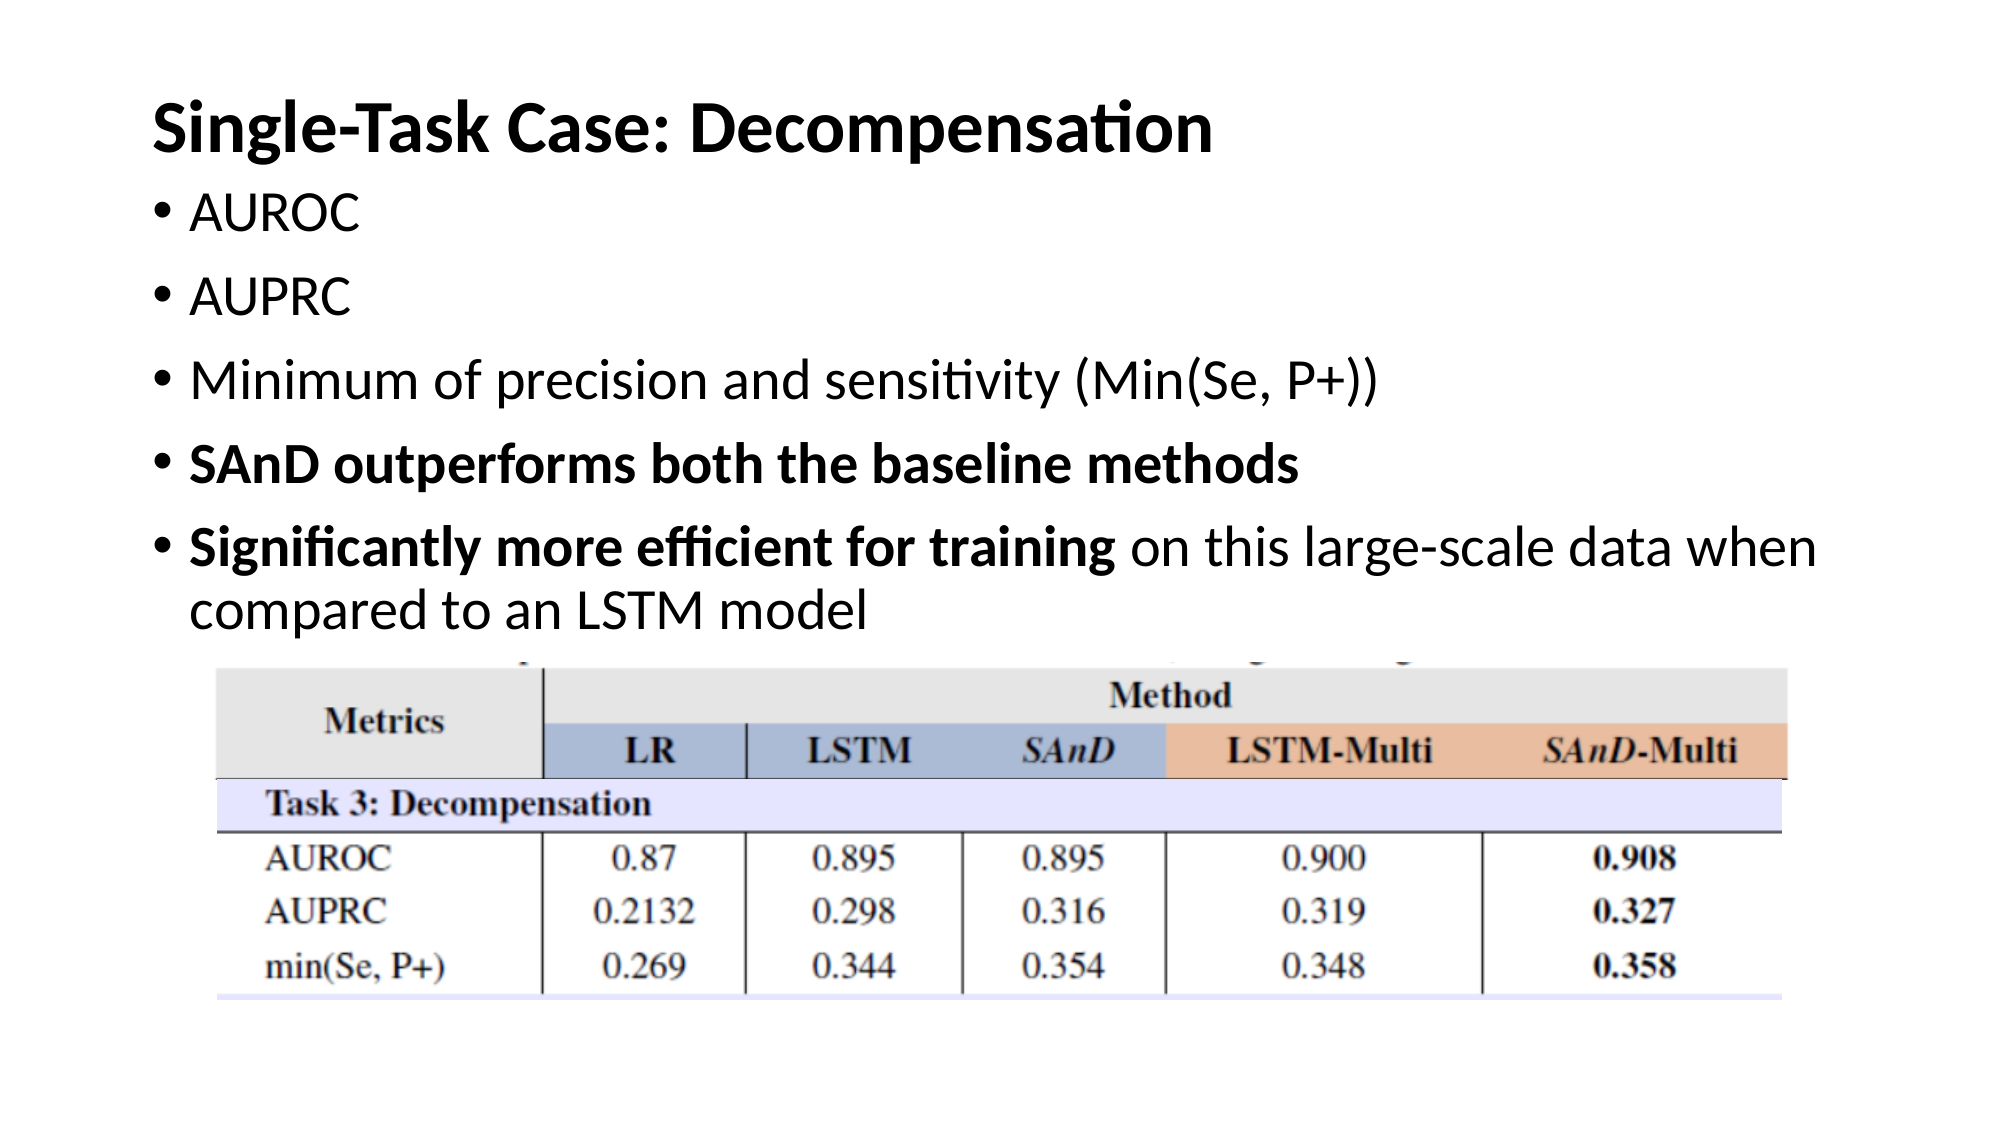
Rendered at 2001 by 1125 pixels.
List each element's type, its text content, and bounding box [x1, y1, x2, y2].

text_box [210, 662, 1791, 1000]
title Single-Task Case: Decompensation [137, 82, 1863, 173]
list AUROC AUPRC Minimum of precision and sensitivity (Min(Se, P+)) SAnD outperforms both the baseline methods Significantly more efficient for training on this large-scale data when compared to an LSTM model [137, 173, 1863, 1000]
